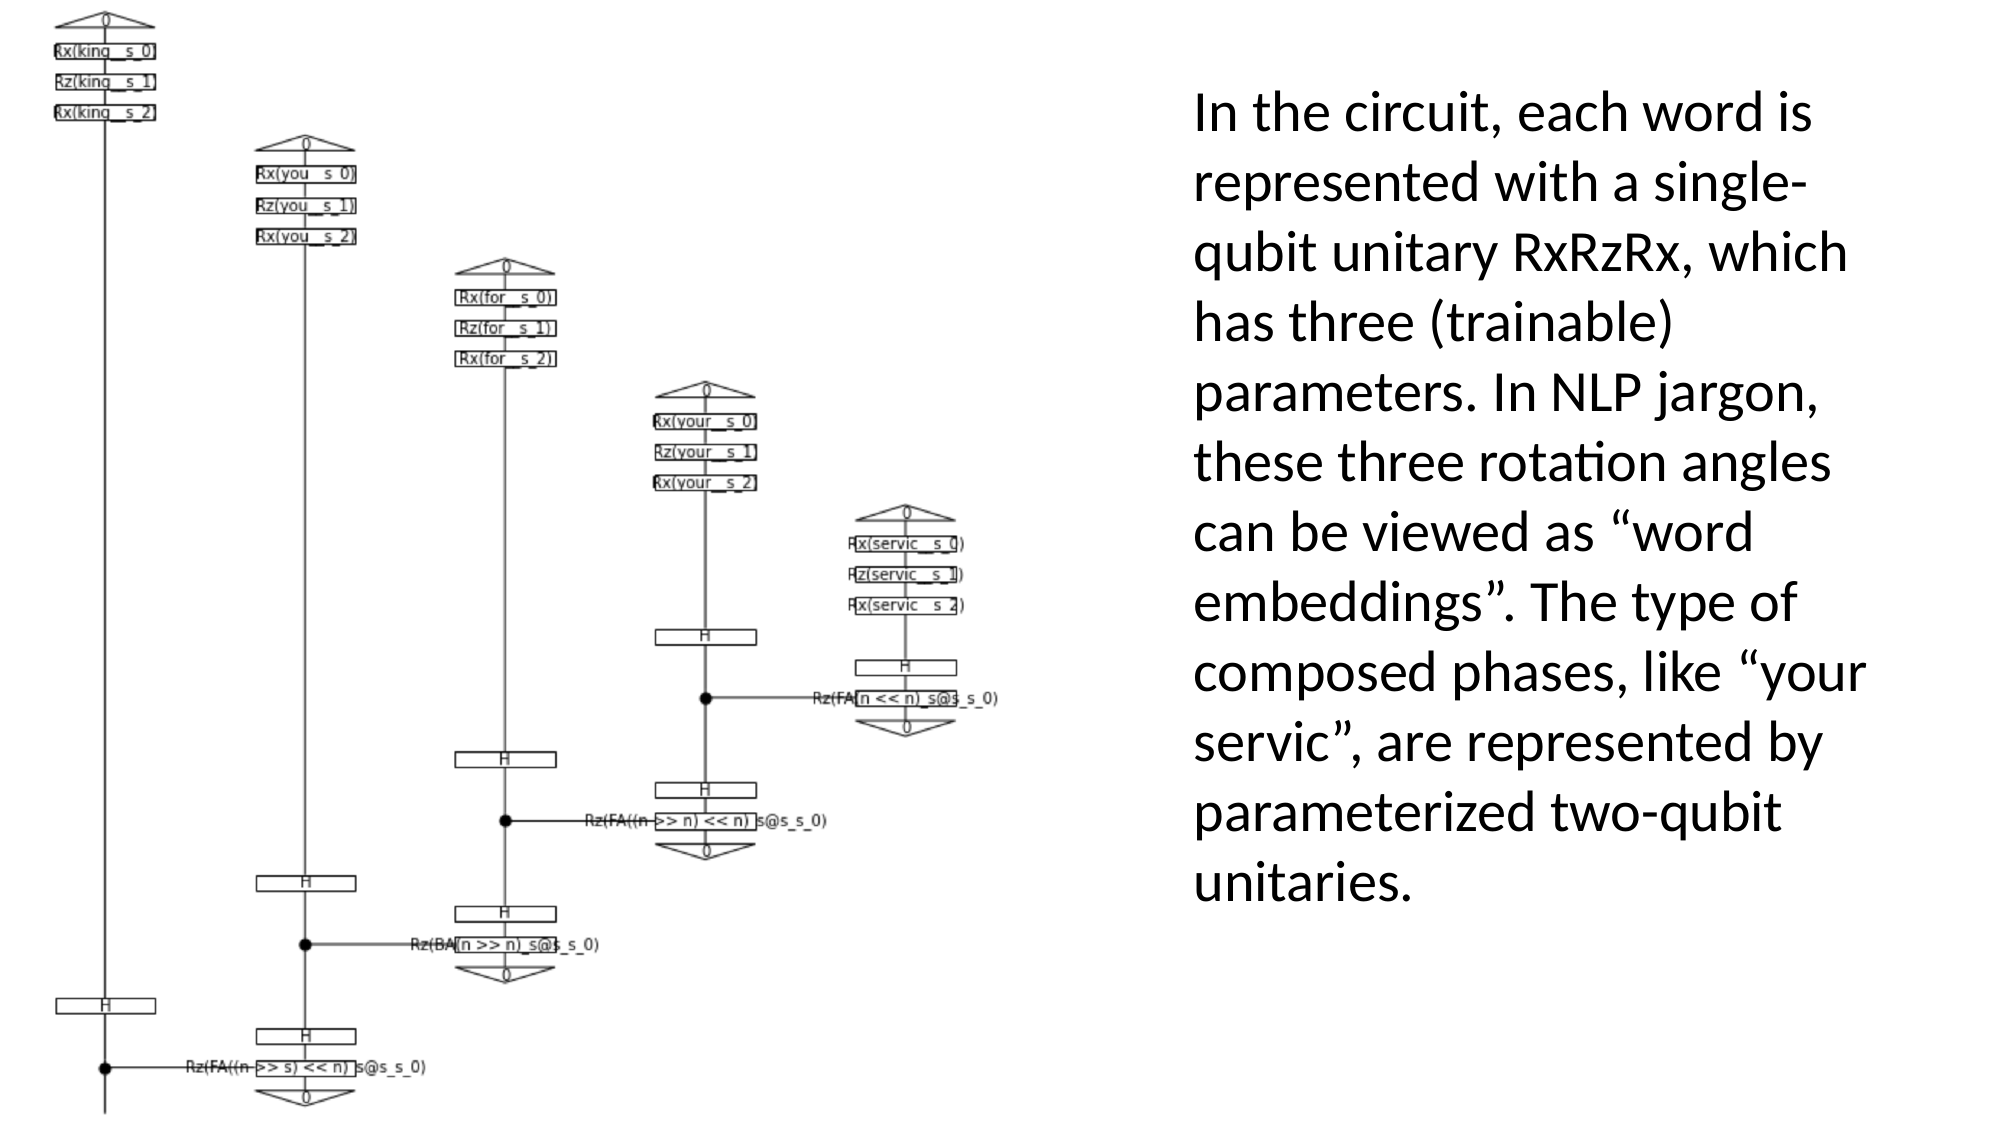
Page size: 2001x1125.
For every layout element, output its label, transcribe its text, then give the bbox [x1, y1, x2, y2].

text_box In the circuit, each word is represented with a single-qubit unitary RxRzRx, which has three (trainable) parameters. In NLP jargon, these three rotation angles can be viewed as “word embeddings”. The type of composed phases, like “your servic”, are represented by parameterized two-qubit unitaries. [1178, 65, 1942, 920]
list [0, 0, 1119, 1125]
